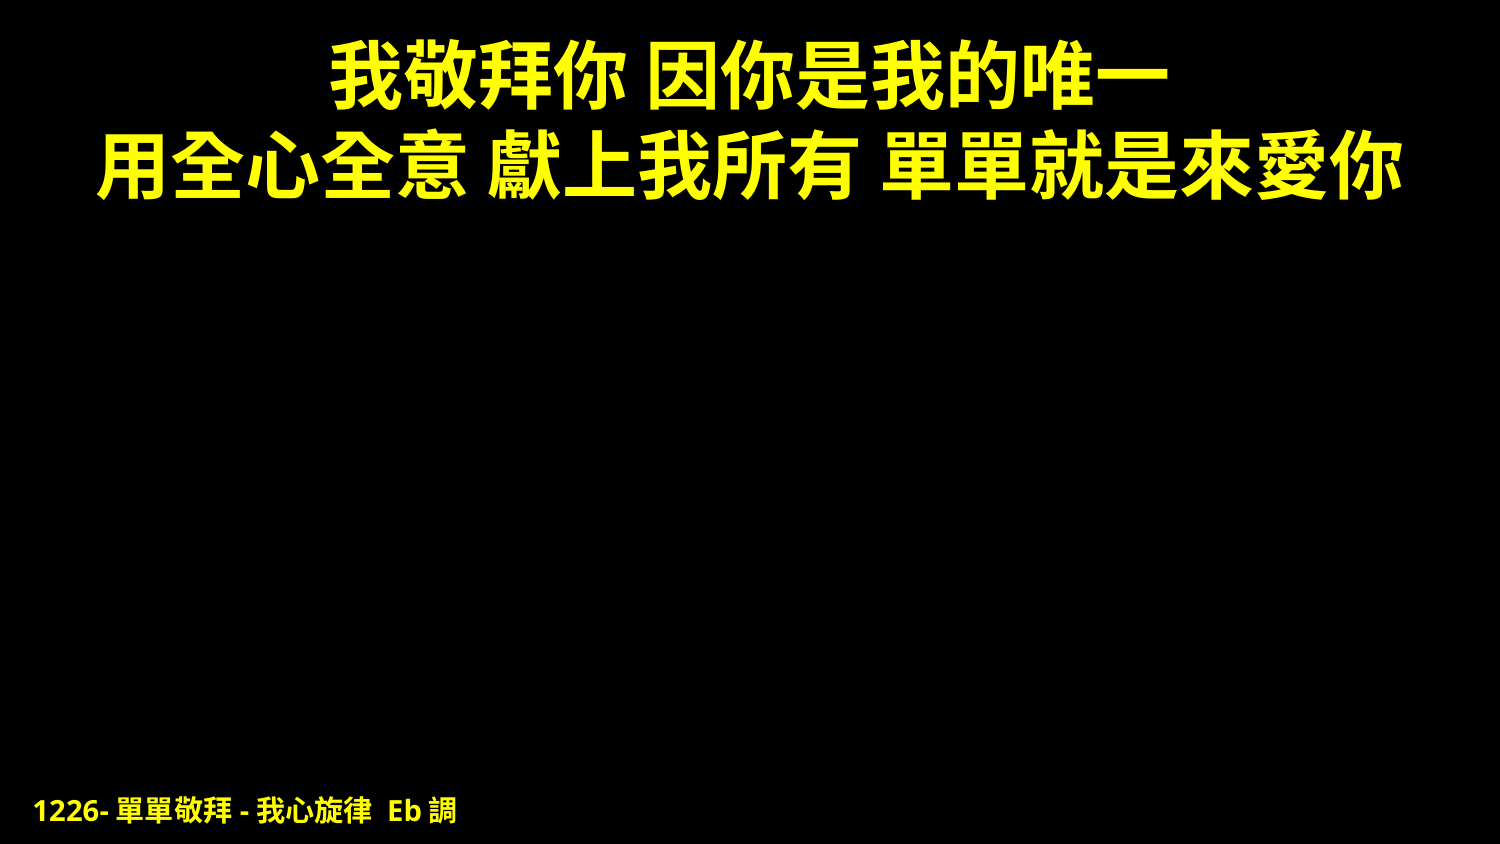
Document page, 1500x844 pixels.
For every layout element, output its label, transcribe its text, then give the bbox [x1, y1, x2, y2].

title 我敬拜你 因你是我的唯一 用全心全意 獻上我所有 單單就是來愛你 [0, 0, 1500, 237]
text_box 1226-單單敬拜-我心旋律 Eb調 [17, 784, 774, 835]
